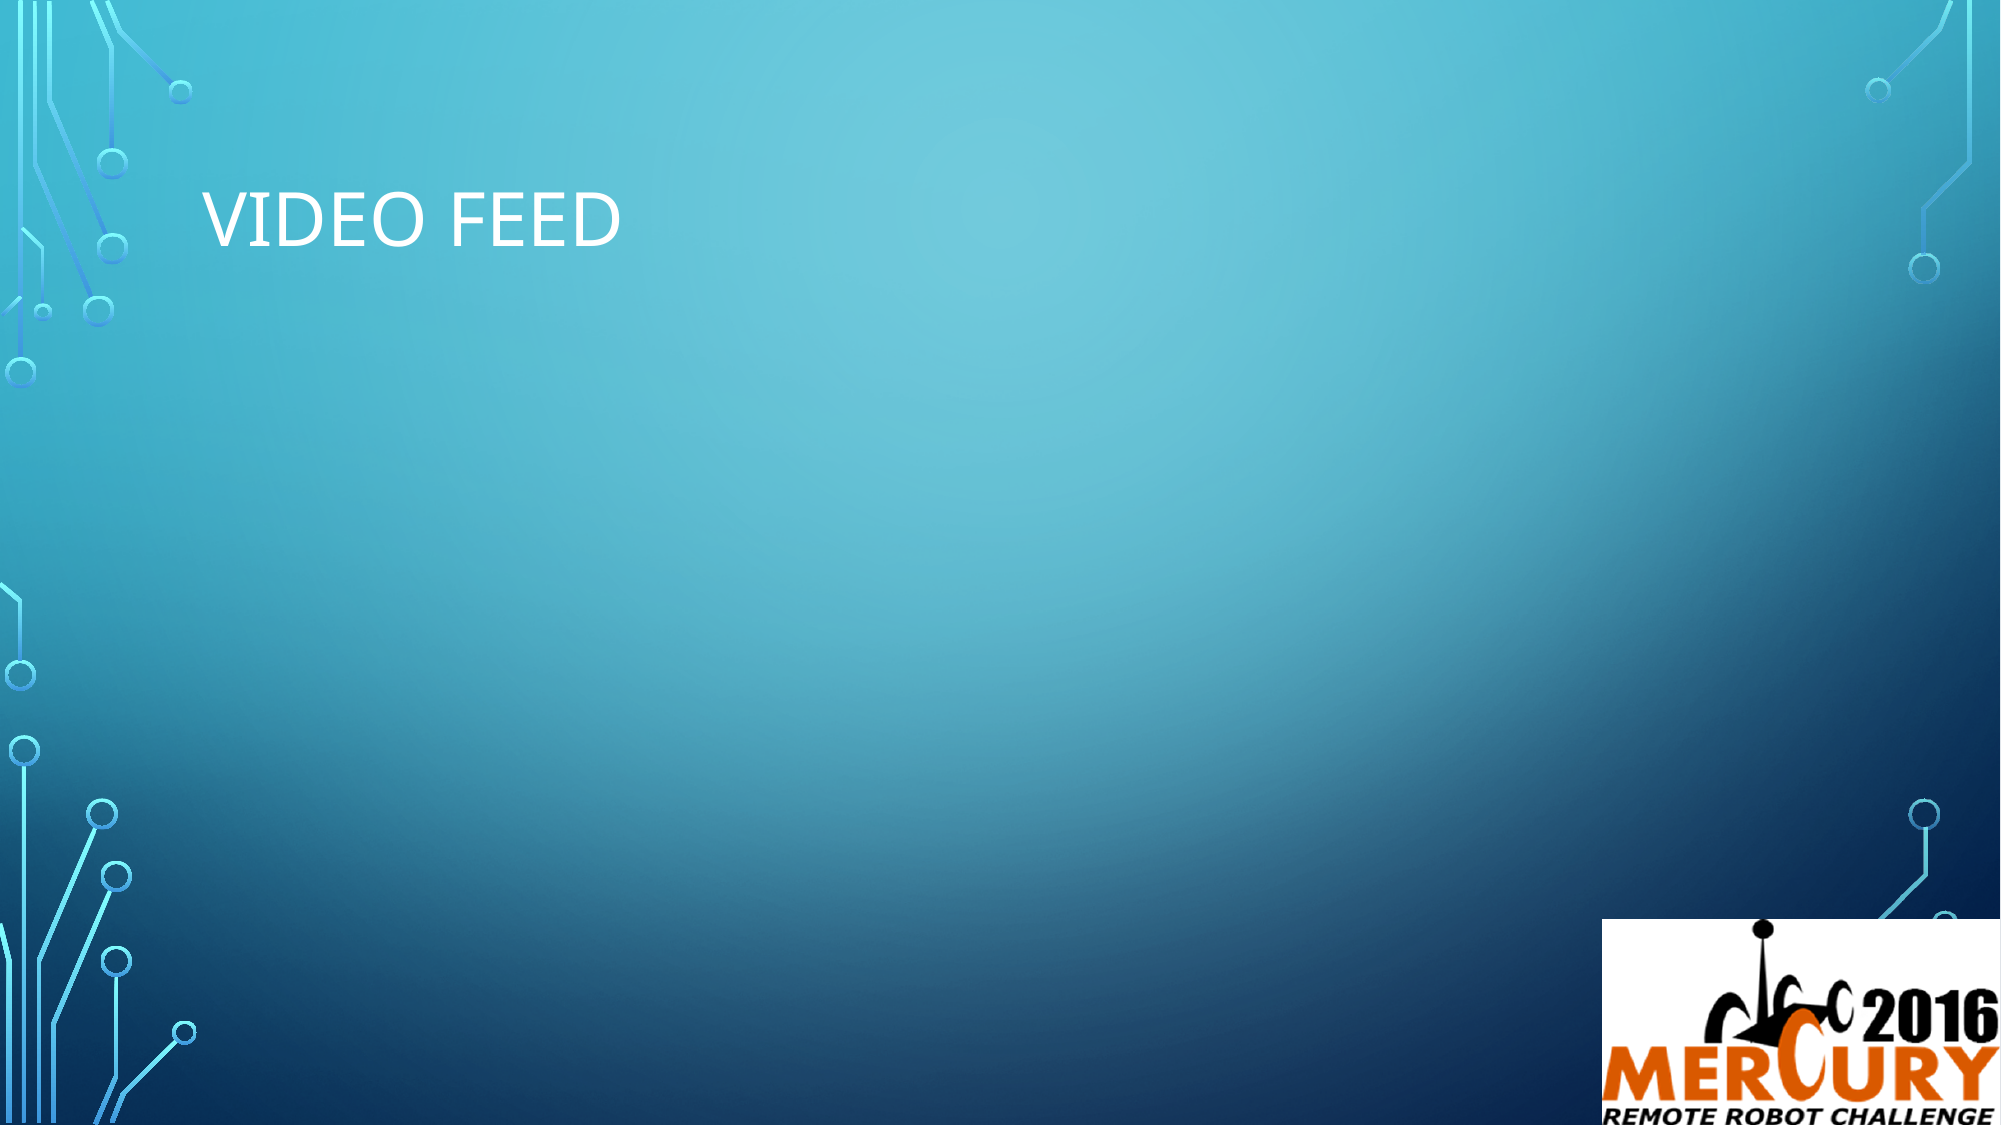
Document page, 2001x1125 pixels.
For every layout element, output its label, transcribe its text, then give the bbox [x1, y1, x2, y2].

title VIDEO FEED [187, 101, 1813, 344]
picture [1602, 919, 2000, 1125]
